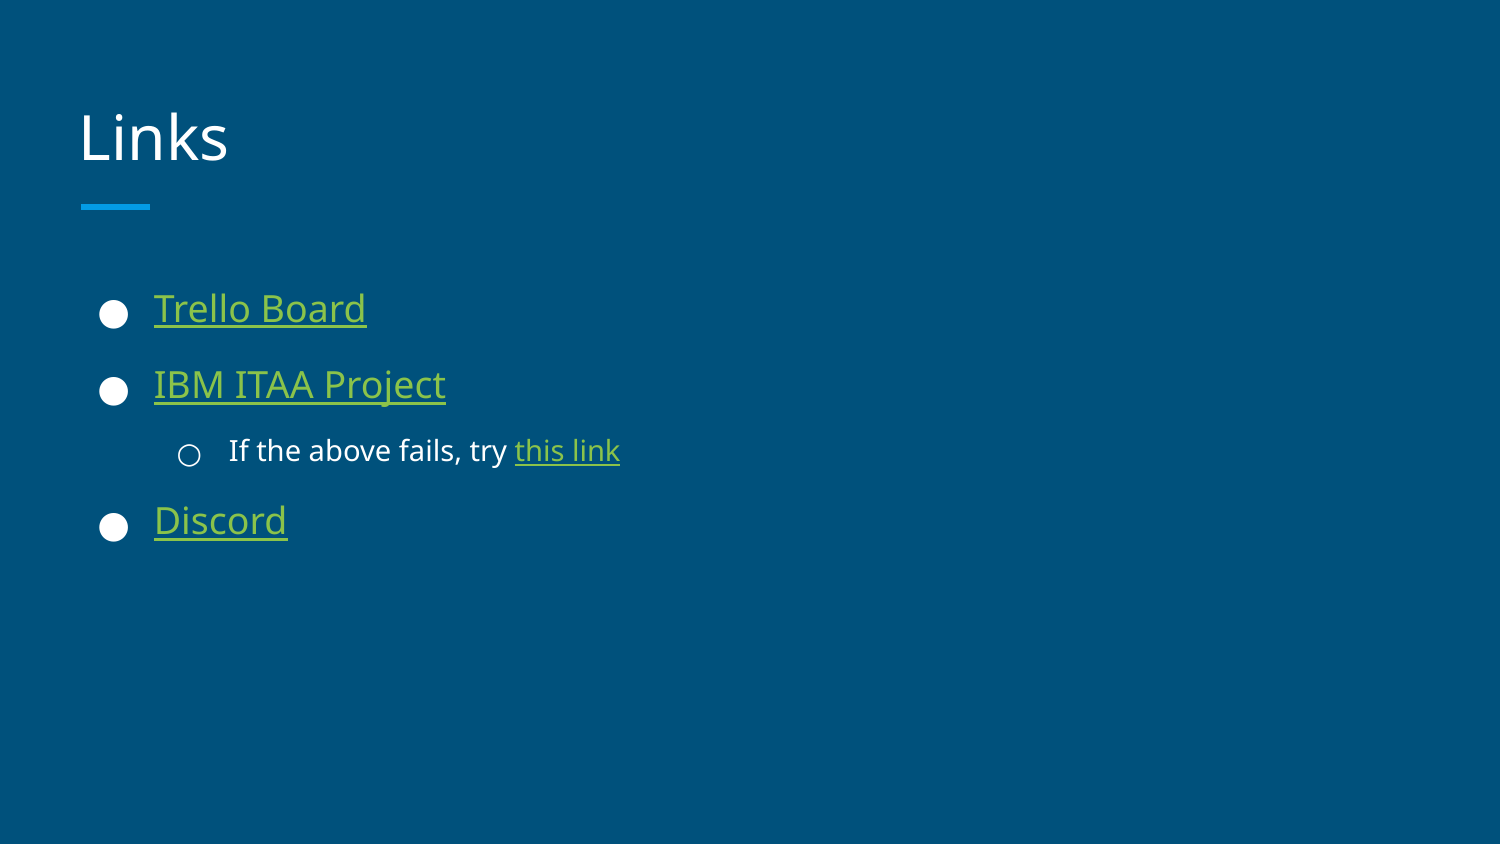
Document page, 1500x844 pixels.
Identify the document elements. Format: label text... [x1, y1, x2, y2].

list Trello Board IBM ITAA Project If the above fails, try this link Discord [63, 244, 1437, 750]
title Links [63, 75, 1437, 188]
